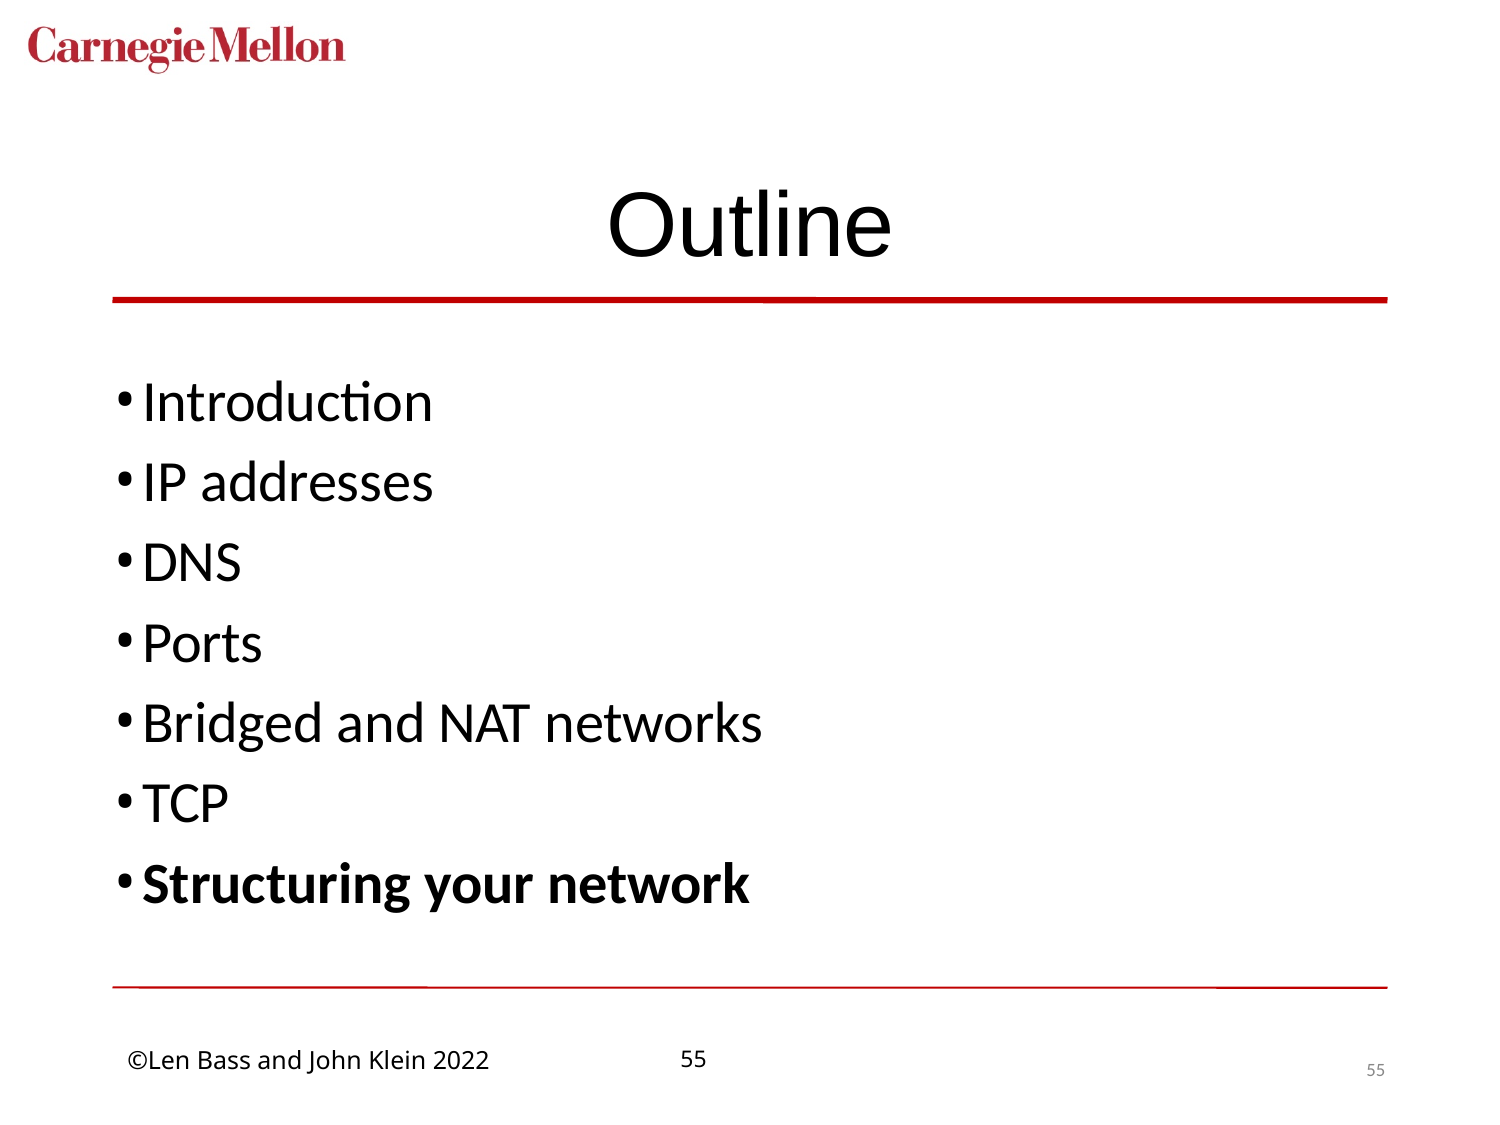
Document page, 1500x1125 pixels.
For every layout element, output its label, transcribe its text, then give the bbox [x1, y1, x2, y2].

text_box Introduction IP addresses DNS Ports Bridged and NAT networks TCP Structuring your network [112, 350, 1300, 915]
picture [24, 21, 349, 75]
title Outline [524, 124, 976, 314]
slide_number 55 [1361, 1060, 1391, 1125]
